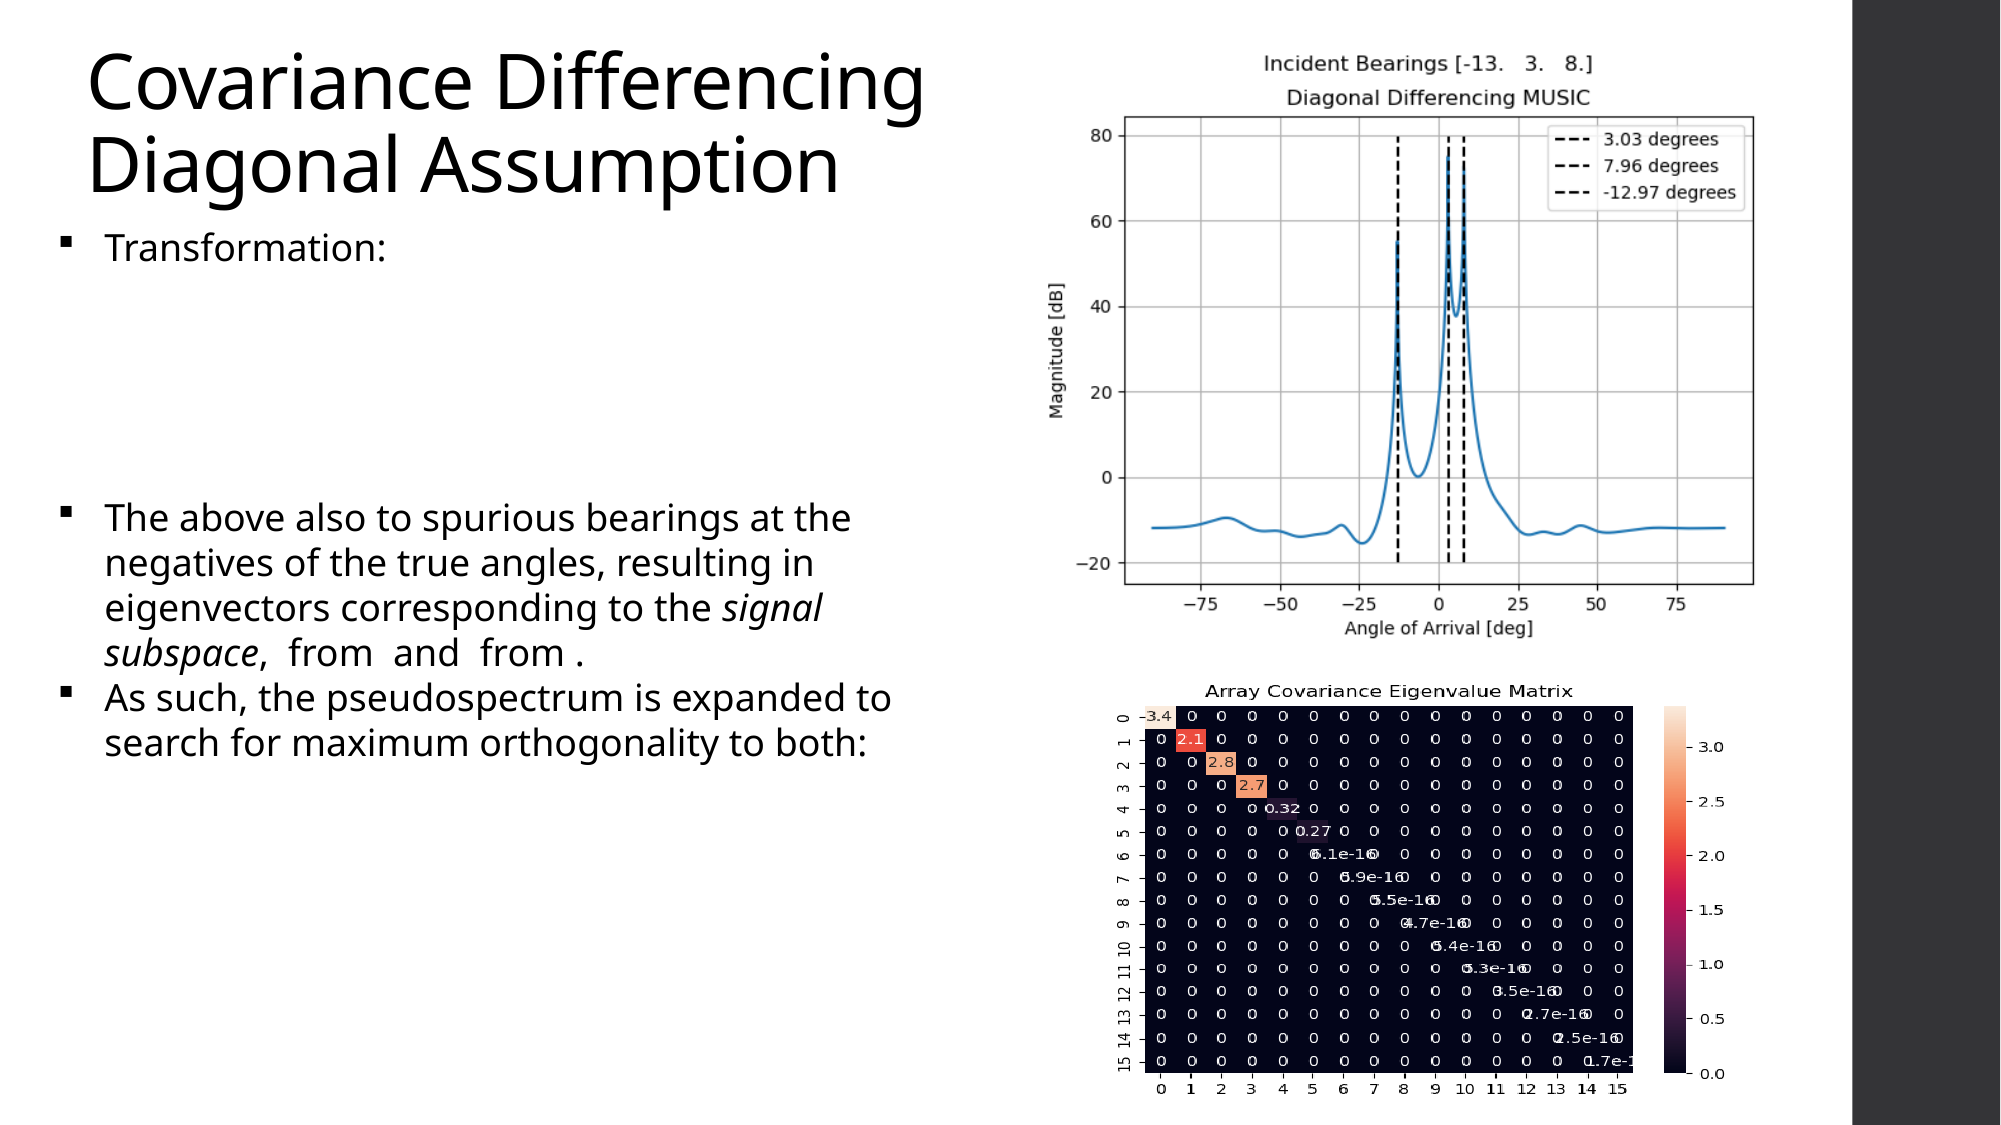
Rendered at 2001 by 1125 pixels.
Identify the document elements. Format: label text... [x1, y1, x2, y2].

picture [1023, 43, 1834, 1125]
title Covariance Differencing Diagonal Assumption [71, 33, 1048, 217]
